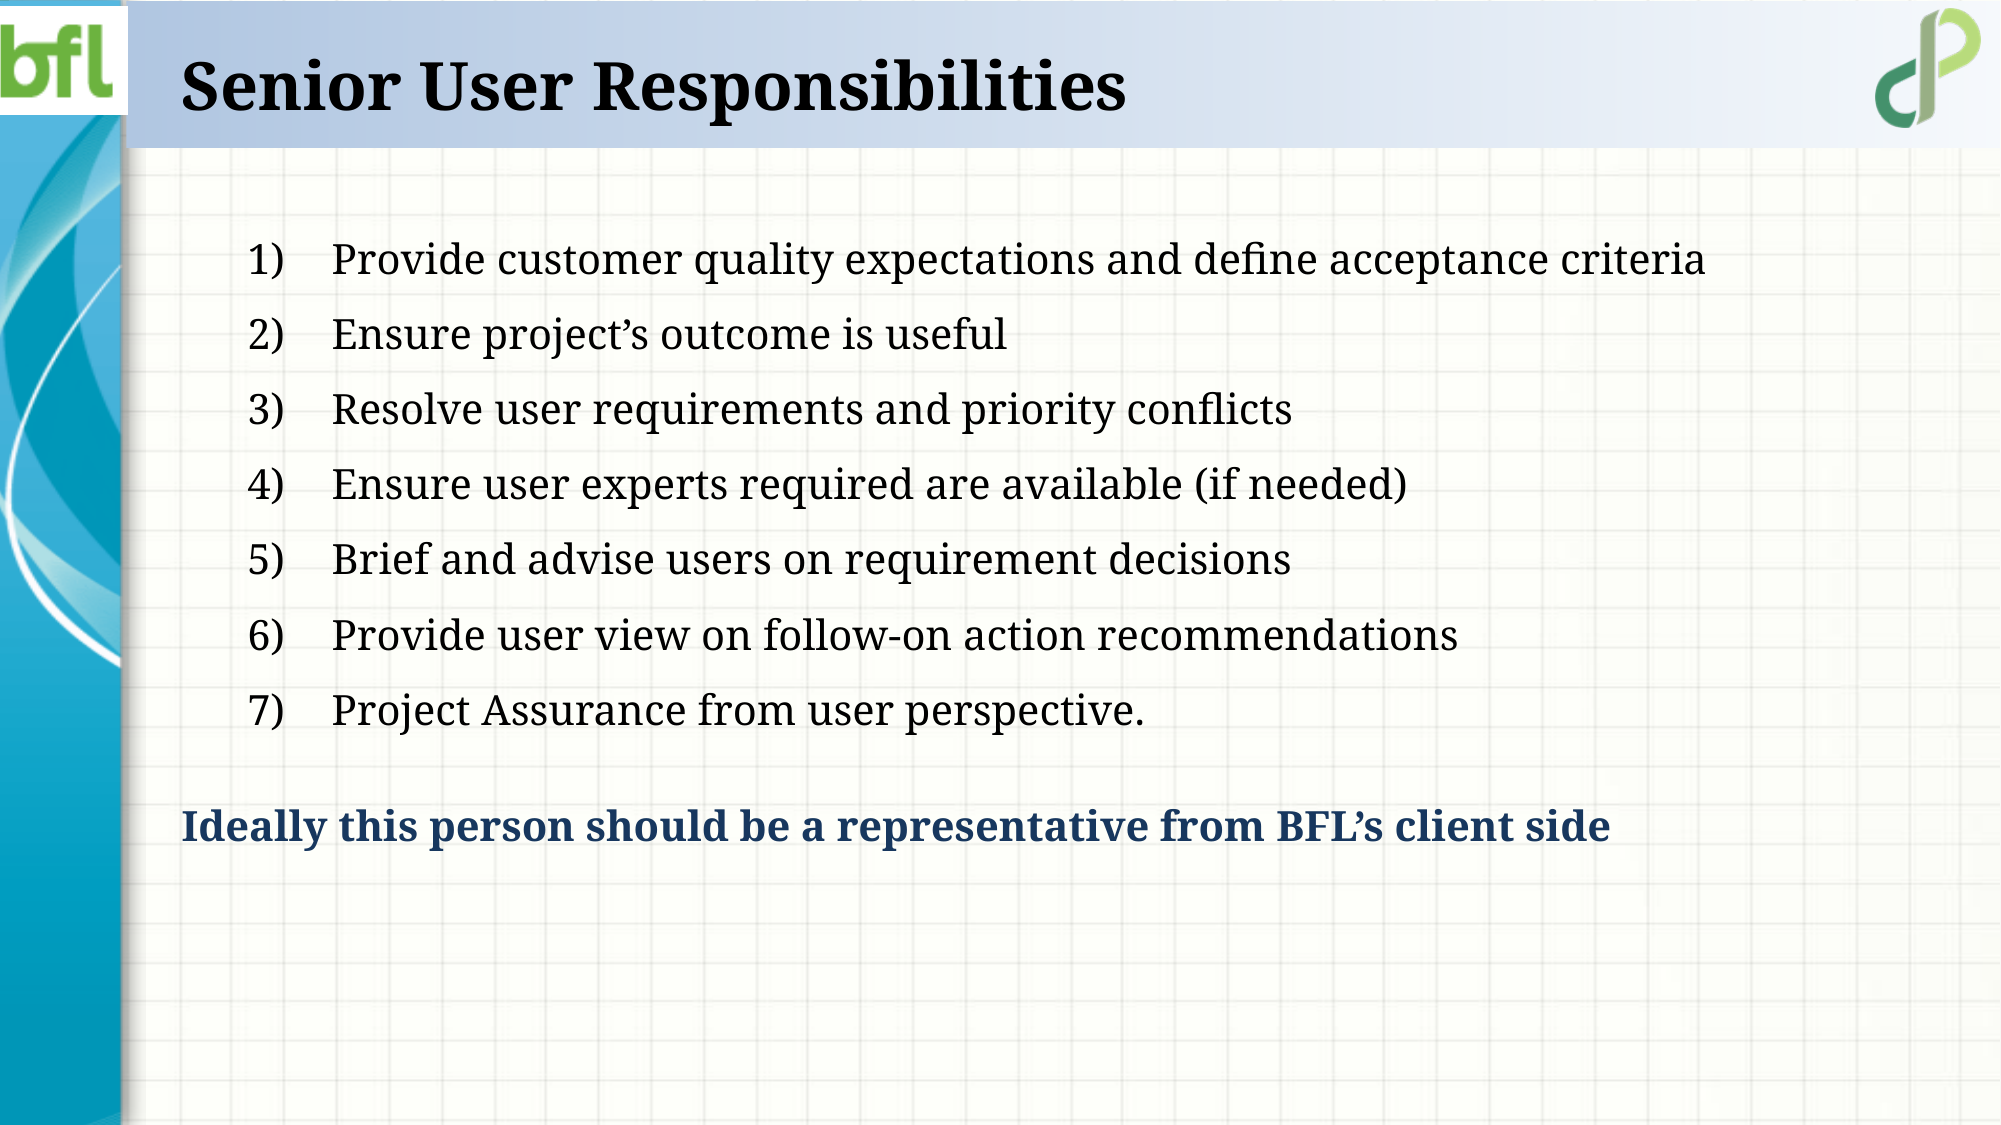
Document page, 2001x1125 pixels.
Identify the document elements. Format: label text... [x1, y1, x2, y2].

list Provide customer quality expectations and define acceptance criteria Ensure project’s outcome is useful Resolve user requirements and priority conflicts Ensure user experts required are available (if needed) Brief and advise users on requirement decisions Provide user view on follow-on action recommendations Project Assurance from user perspective. Ideally this person should be a representative from BFL’s client side [166, 200, 1934, 1013]
title Senior User Responsibilities [166, 9, 1934, 159]
picture [0, 0, 2001, 1125]
